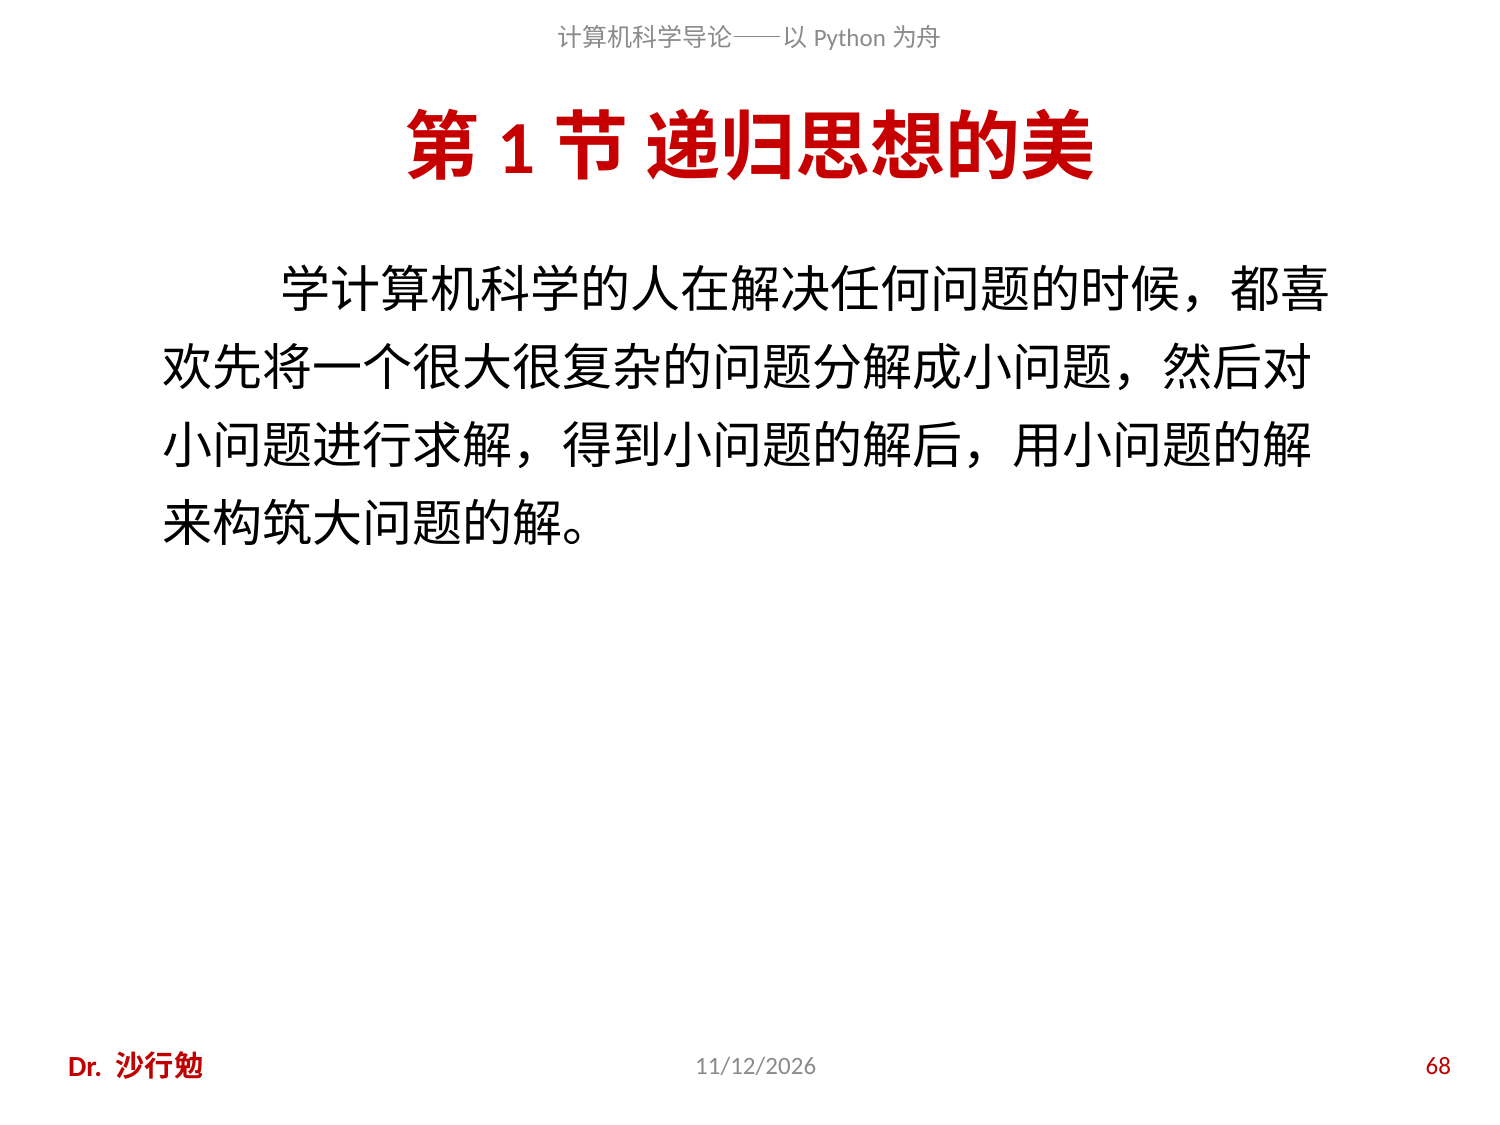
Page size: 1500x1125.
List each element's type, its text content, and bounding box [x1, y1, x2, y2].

slide_number 68 [1116, 1035, 1467, 1095]
footer Dr. 沙行勉 [53, 1035, 386, 1095]
title 第1节 递归思想的美 [75, 79, 1425, 209]
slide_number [501, 1035, 1010, 1095]
list 学计算机科学的人在解决任何问题的时候，都喜欢先将一个很大很复杂的问题分解成小问题，然后对小问题进行求解，得到小问题的解后，用小问题的解来构筑大问题的解。 [147, 231, 1376, 1005]
